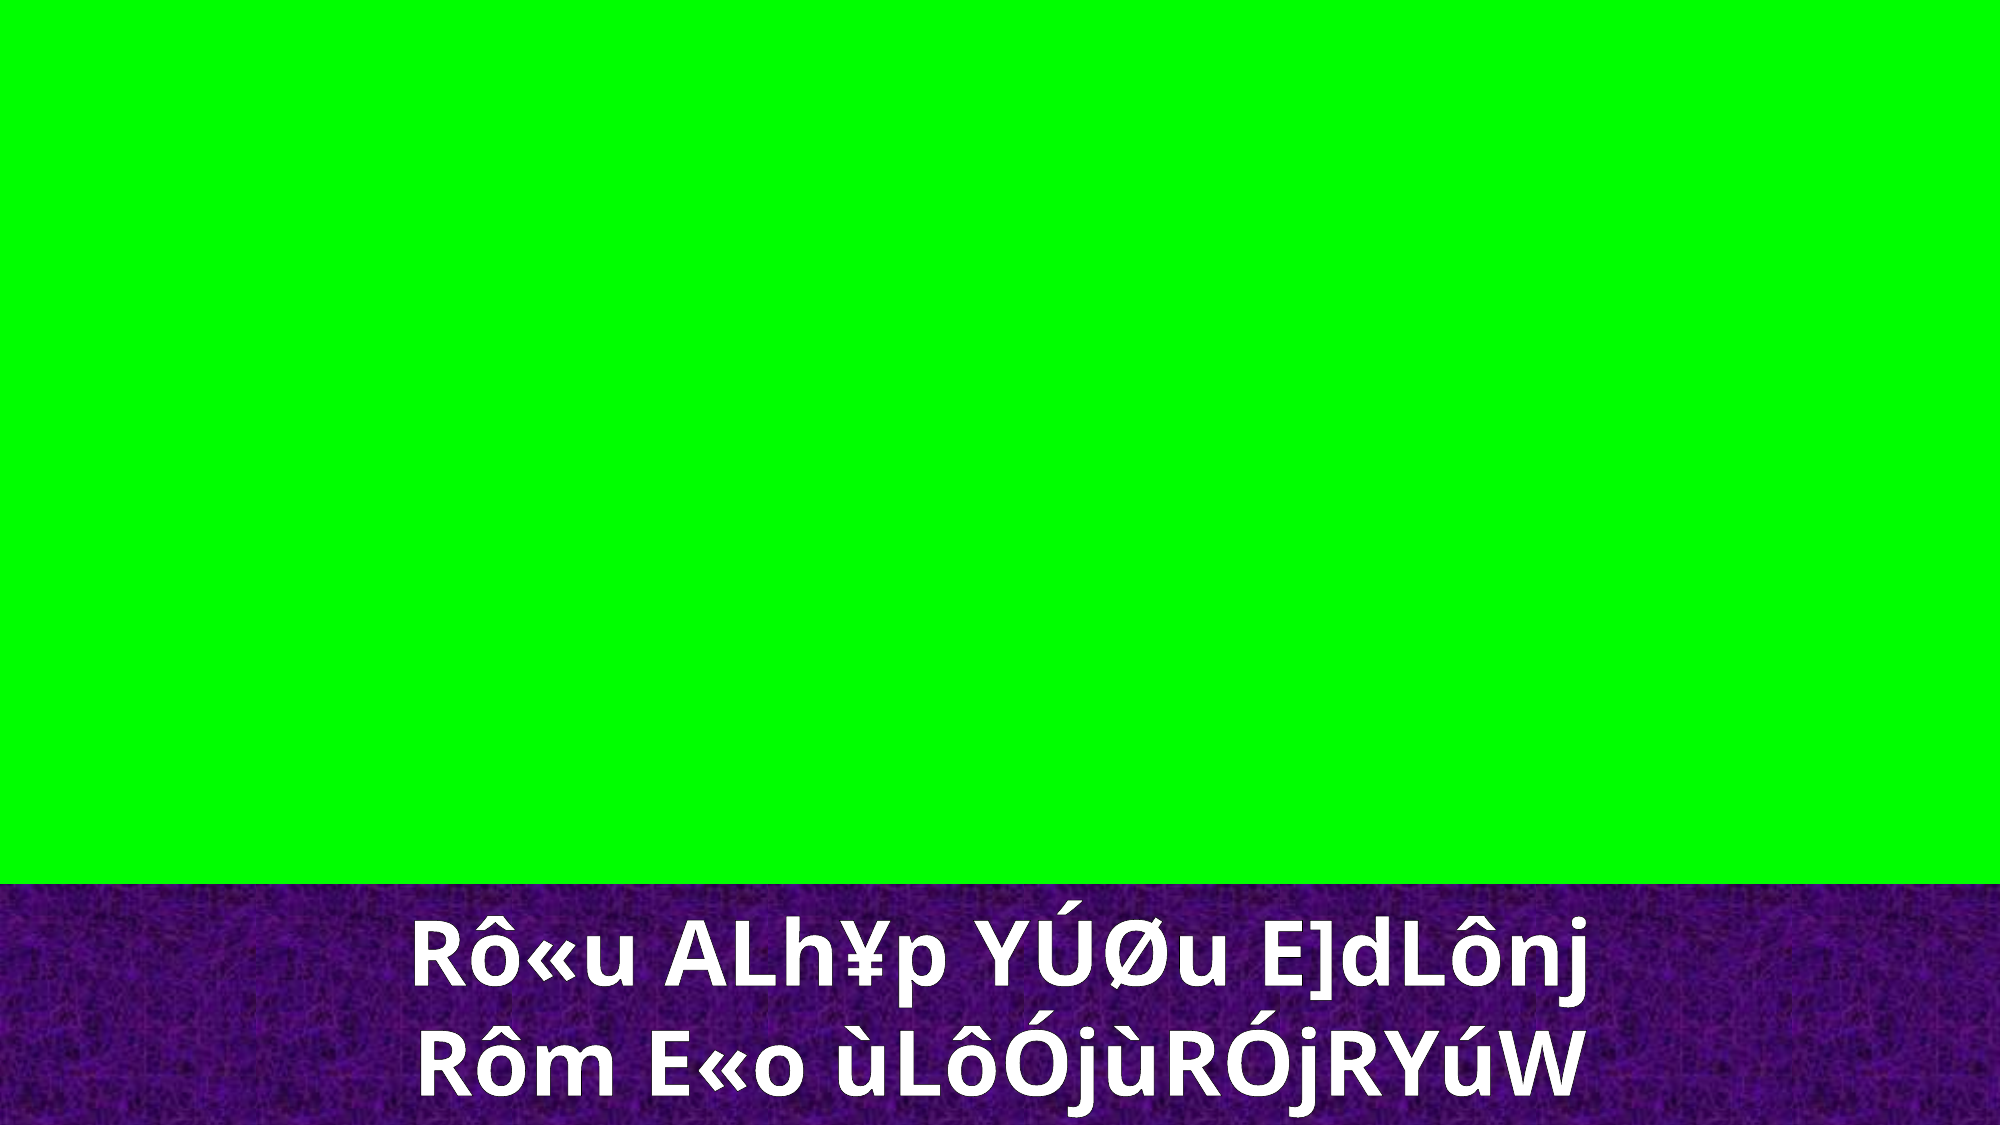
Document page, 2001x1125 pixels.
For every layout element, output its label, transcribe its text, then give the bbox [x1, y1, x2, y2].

text_box Rô«u ALh¥p YÚØu E]dLônj Rôm E«o ùLôÓjùRÓjRYúW [0, 886, 2000, 1122]
